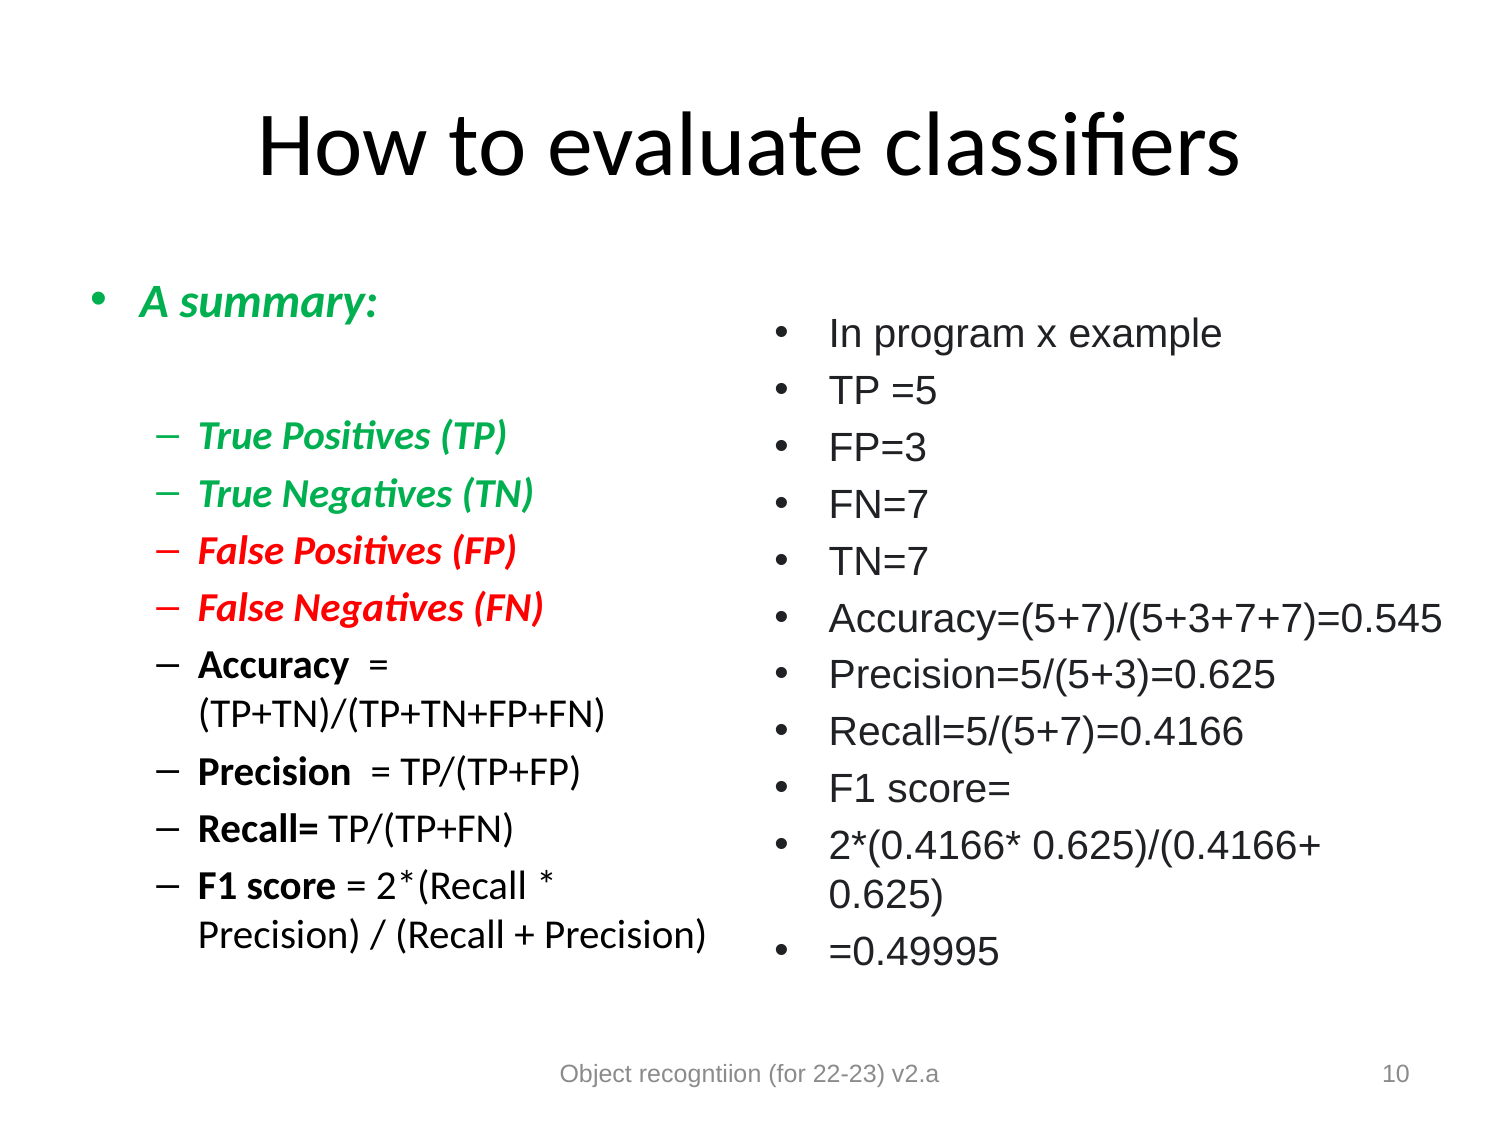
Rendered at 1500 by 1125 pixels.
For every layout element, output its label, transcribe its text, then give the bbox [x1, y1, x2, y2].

slide_number 10 [1074, 1042, 1425, 1103]
list In program x example TP =5 FP=3 FN=7 TN=7 Accuracy=(5+7)/(5+3+7+7)=0.545 Precision=5/(5+3)=0.625 Recall=5/(5+7)=0.4166 F1 score= 2*(0.4166* 0.625)/(0.4166+ 0.625) =0.49995 [759, 299, 1461, 1014]
title How to evaluate classifiers [75, 45, 1425, 233]
list A summary: True Positives (TP) True Negatives (TN) False Positives (FP) False Negatives (FN) Accuracy = (TP+TN)/(TP+TN+FP+FN) Precision = TP/(TP+FP) Recall= TP/(TP+FN) F1 score = 2*(Recall * Precision) / (Recall + Precision) [75, 262, 738, 1005]
footer Object recogntiion (for 22-23) v2.a [512, 1042, 988, 1103]
